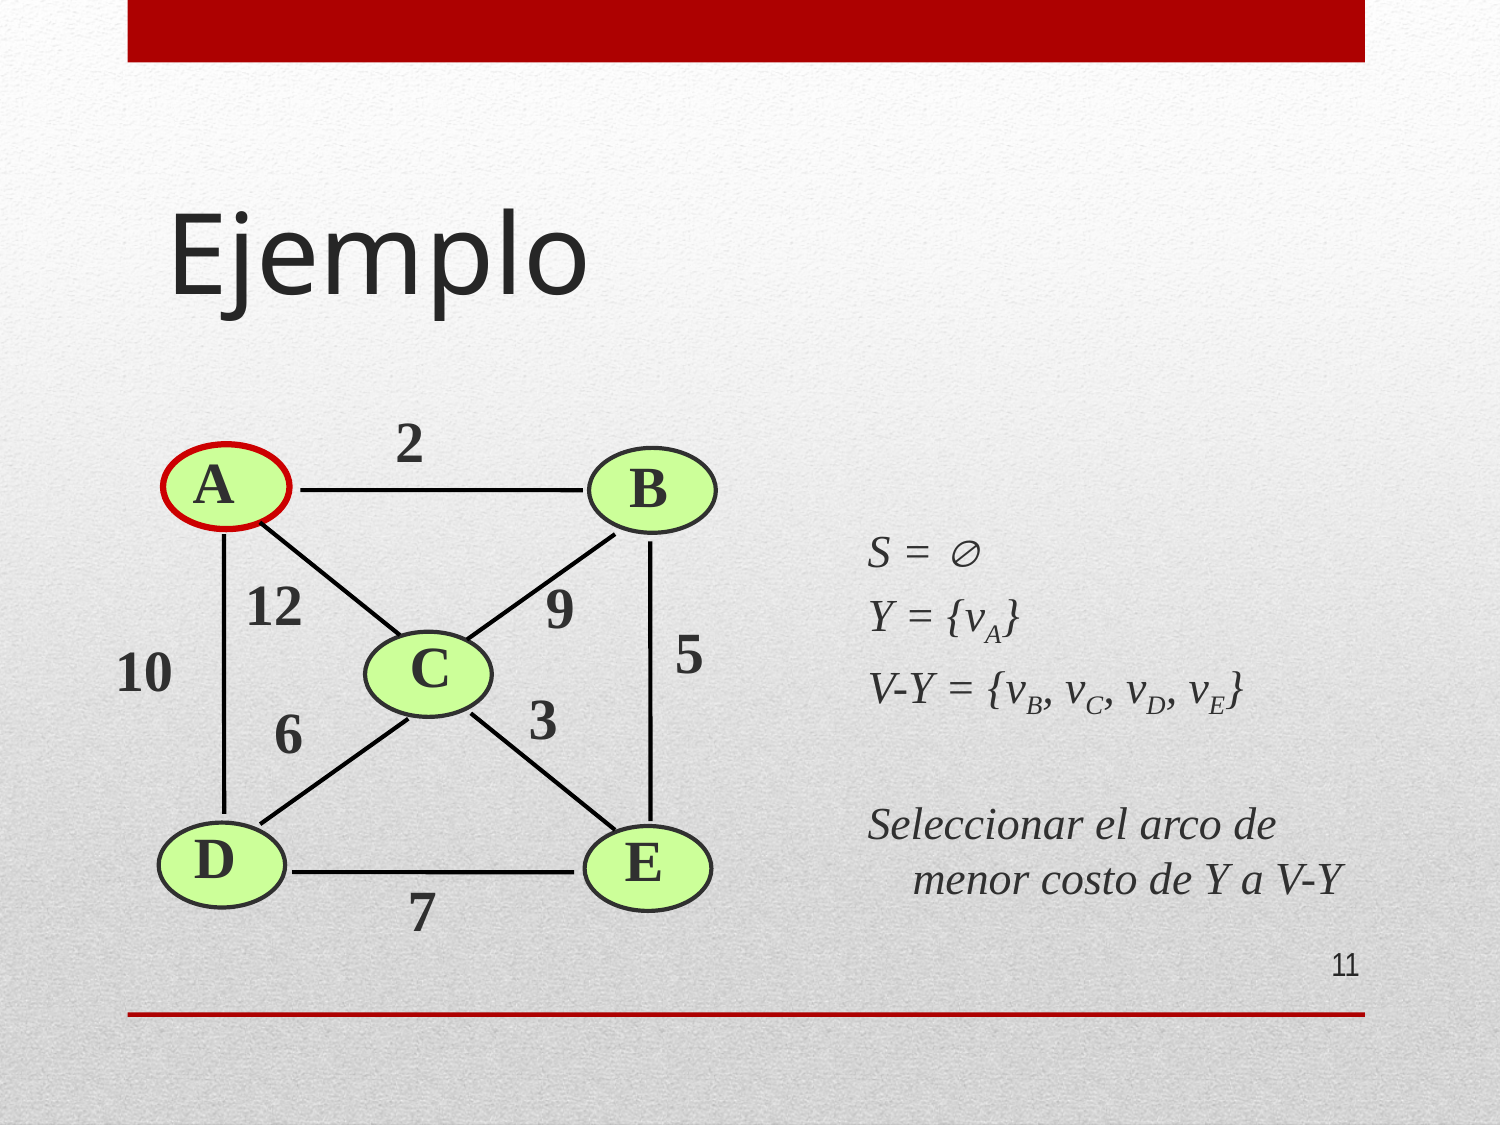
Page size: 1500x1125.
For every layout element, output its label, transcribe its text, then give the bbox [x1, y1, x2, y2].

text_box [607, 901, 689, 911]
text_box [387, 640, 492, 717]
text_box [365, 646, 380, 702]
text_box 3 [513, 674, 573, 759]
text_box 2 [380, 396, 440, 481]
text_box A [177, 438, 250, 523]
slide_number 11 [1250, 933, 1375, 993]
list S =  Y = {vA} V-Y = {vB, vC, vD, vE} Seleccionar el arco de menor costo de Y a V-Y [800, 375, 1413, 1050]
text_box C [380, 622, 467, 707]
text_box 7 [392, 873, 452, 950]
text_box [620, 453, 716, 533]
text_box 5 [659, 608, 719, 693]
text_box 9 [530, 562, 590, 648]
text_box 12 [229, 559, 319, 645]
text_box [162, 460, 177, 514]
text_box B [599, 441, 683, 527]
title Ejemplo [150, 62, 1263, 325]
text_box 6 [259, 688, 319, 773]
text_box [280, 848, 286, 882]
text_box [158, 848, 164, 883]
text_box E [595, 816, 710, 901]
text_box [182, 898, 262, 908]
text_box [193, 447, 290, 530]
text_box D [164, 813, 280, 898]
text_box 10 [99, 625, 189, 710]
text_box 7 [392, 865, 452, 872]
text_box [589, 467, 599, 514]
text_box [584, 845, 595, 892]
